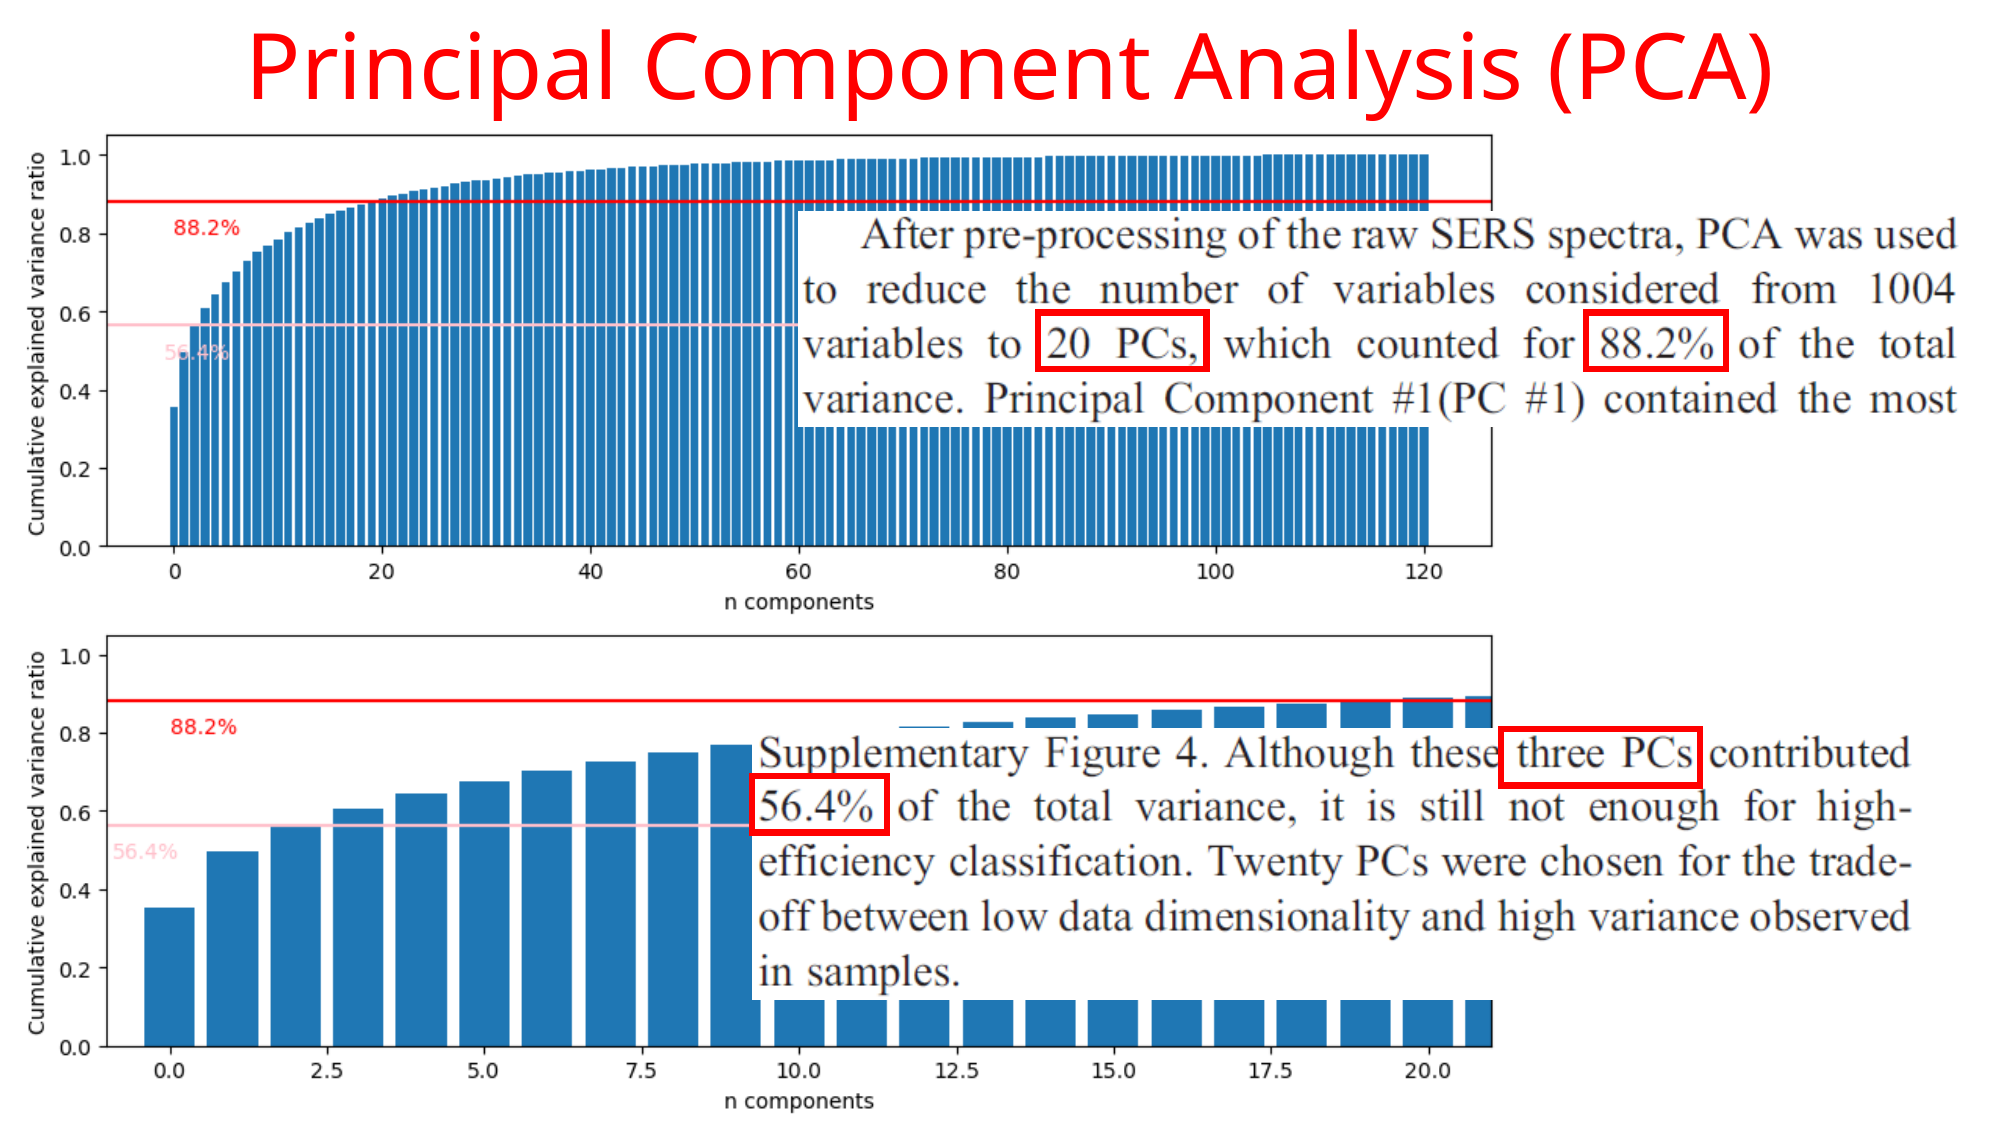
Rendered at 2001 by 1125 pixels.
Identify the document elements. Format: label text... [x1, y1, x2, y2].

picture [0, 125, 1965, 1125]
title Principal Component Analysis (PCA) [148, 0, 1874, 179]
